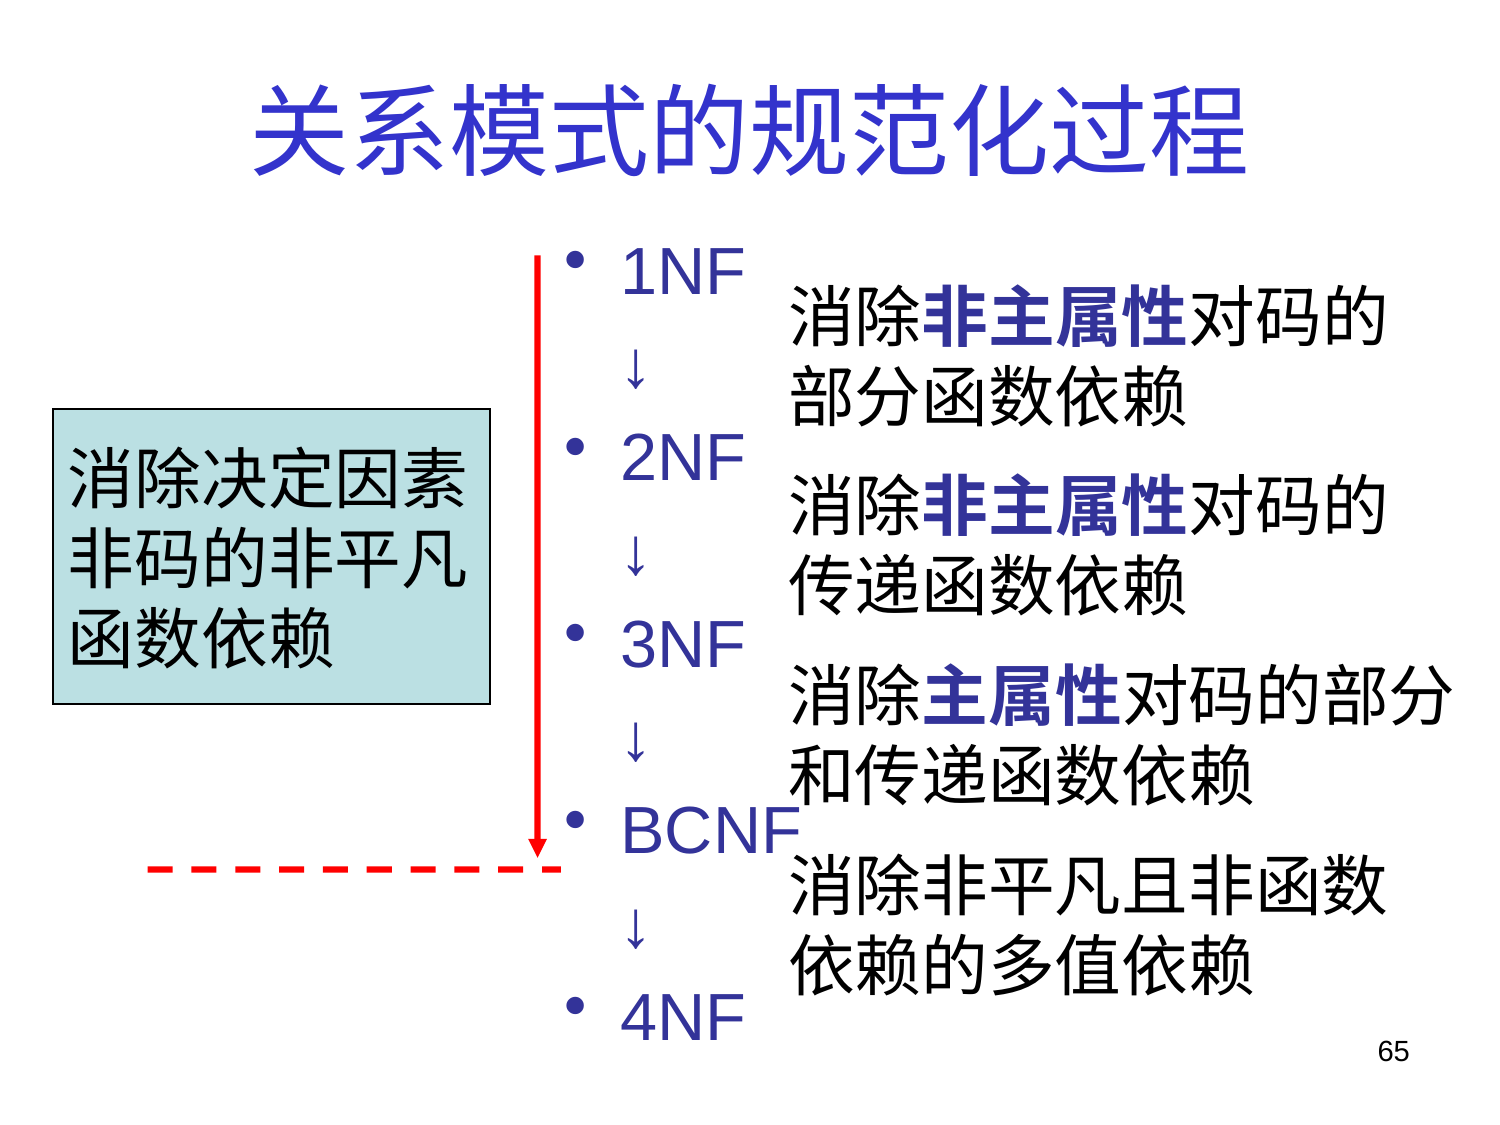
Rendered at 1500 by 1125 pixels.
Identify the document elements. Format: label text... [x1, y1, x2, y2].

title 关系模式的规范化过程 [75, 35, 1425, 223]
text_box [531, 255, 544, 858]
text_box 消除非平凡且非函数依赖的多值依赖 [773, 836, 1447, 1012]
text_box 消除主属性对码的部分和传递函数依赖 [773, 646, 1471, 822]
text_box 消除非主属性对码的部分函数依赖 [773, 267, 1424, 442]
text_box 消除非主属性对码的传递函数依赖 [773, 456, 1424, 632]
slide_number 65 [1074, 1024, 1426, 1103]
text_box 消除决定因素非码的非平凡函数依赖 [53, 408, 491, 705]
list 1NF ↓ 2NF ↓ 3NF ↓ BCNF ↓ 4NF [549, 220, 857, 1106]
